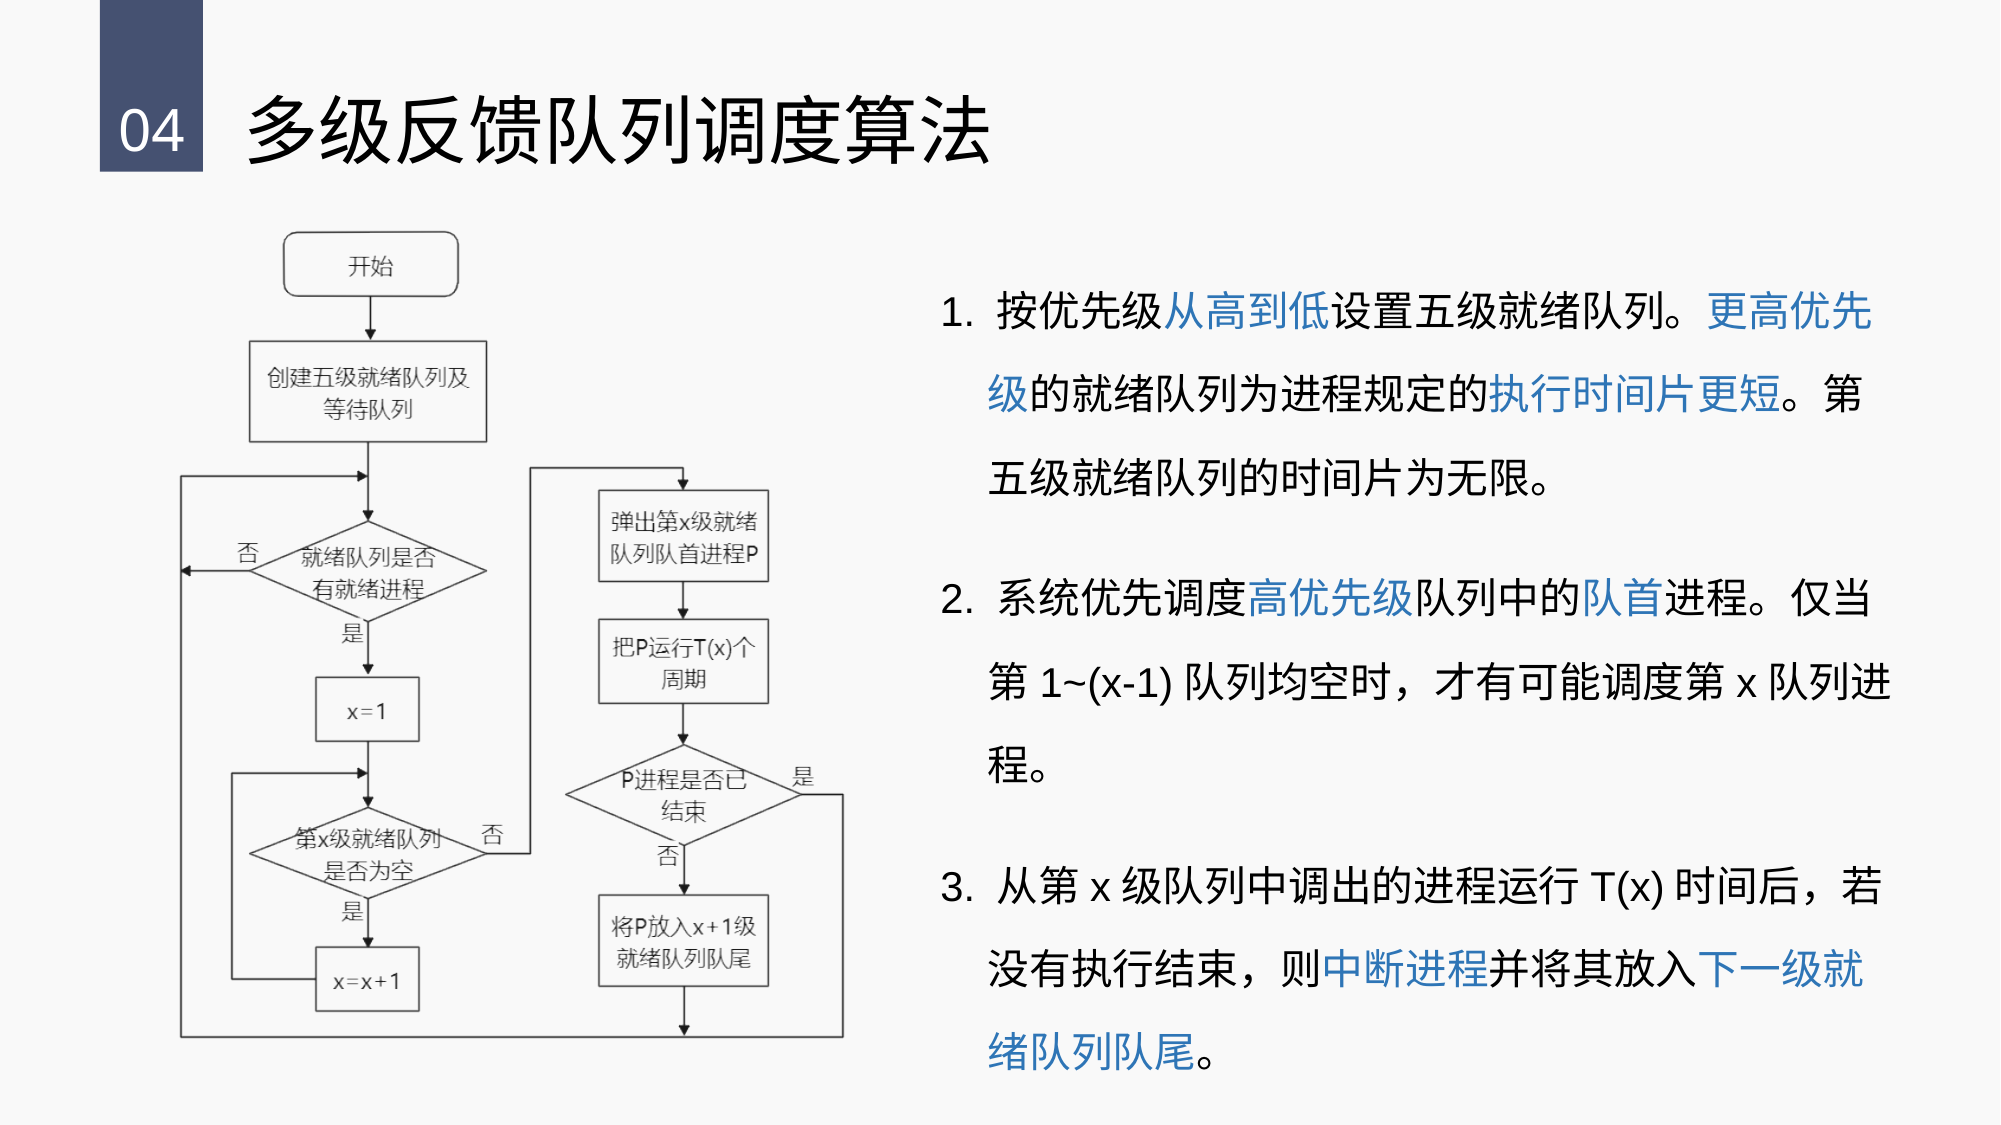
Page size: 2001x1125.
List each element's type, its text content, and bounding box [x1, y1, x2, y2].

text_box [99, 0, 204, 173]
picture [55, 194, 975, 1091]
text_box 多级反馈队列调度算法 [229, 75, 1009, 181]
text_box 1. 按优先级从高到低设置五级就绪队列。更高优先级的就绪队列为进程规定的执行时间片更短。第五级就绪队列的时间片为无限。 2. 系统优先调度高优先级队列中的队首进程。仅当第1~(x-1)队列均空时，才有可能调度第x队列进程。 3. 从第x级队列中调出的进程运行T(x)时间后，若没有执行结束，则中断进程并将其放入下一级就绪队列队尾。 [975, 244, 1913, 1084]
text_box 04 [99, 85, 203, 172]
